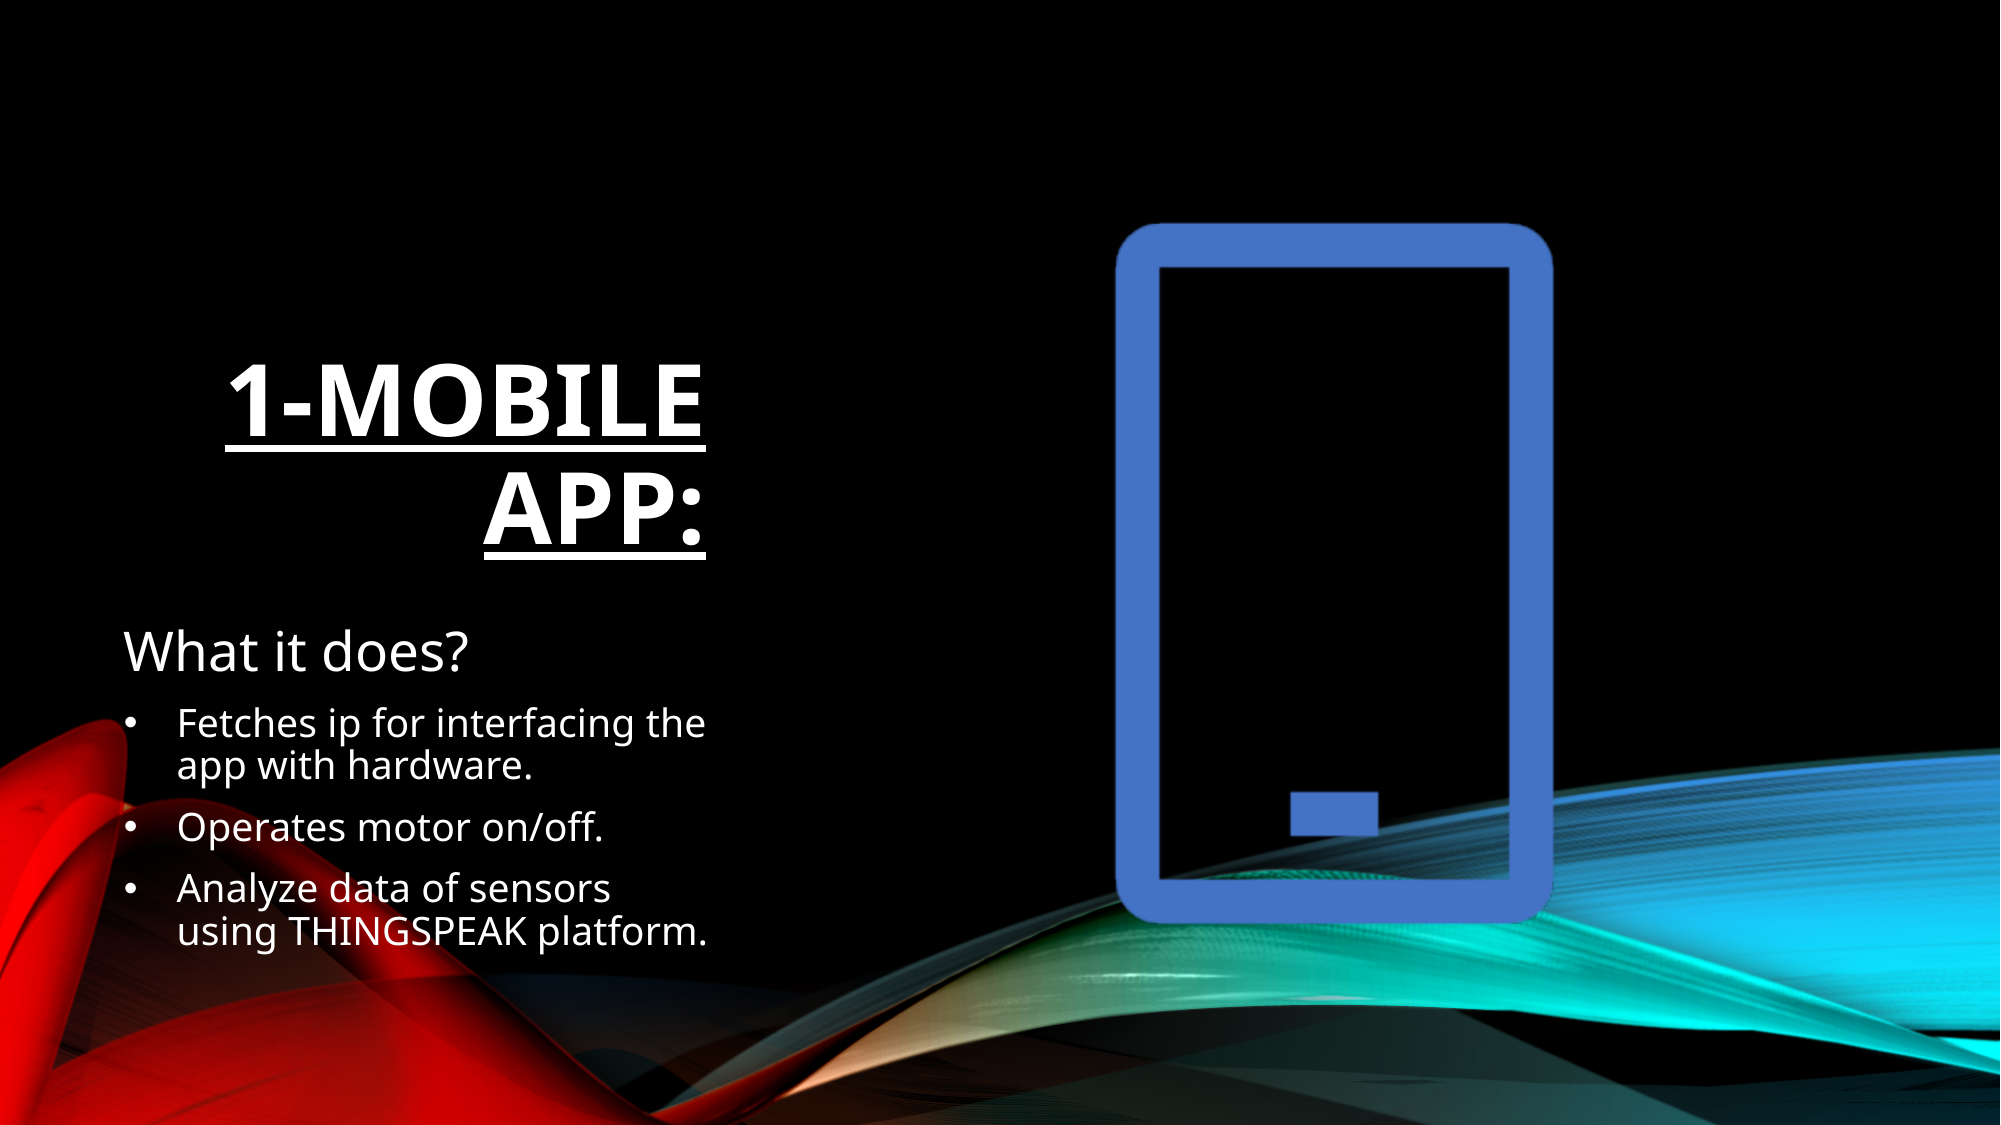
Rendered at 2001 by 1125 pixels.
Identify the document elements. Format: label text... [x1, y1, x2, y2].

picture [0, 154, 2000, 1125]
list What it does? Fetches ip for interfacing the app with hardware. Operates motor on/off. Analyze data of sensors using THINGSPEAK platform. [108, 617, 726, 994]
title 1-MOBILE APP: [104, 242, 722, 574]
